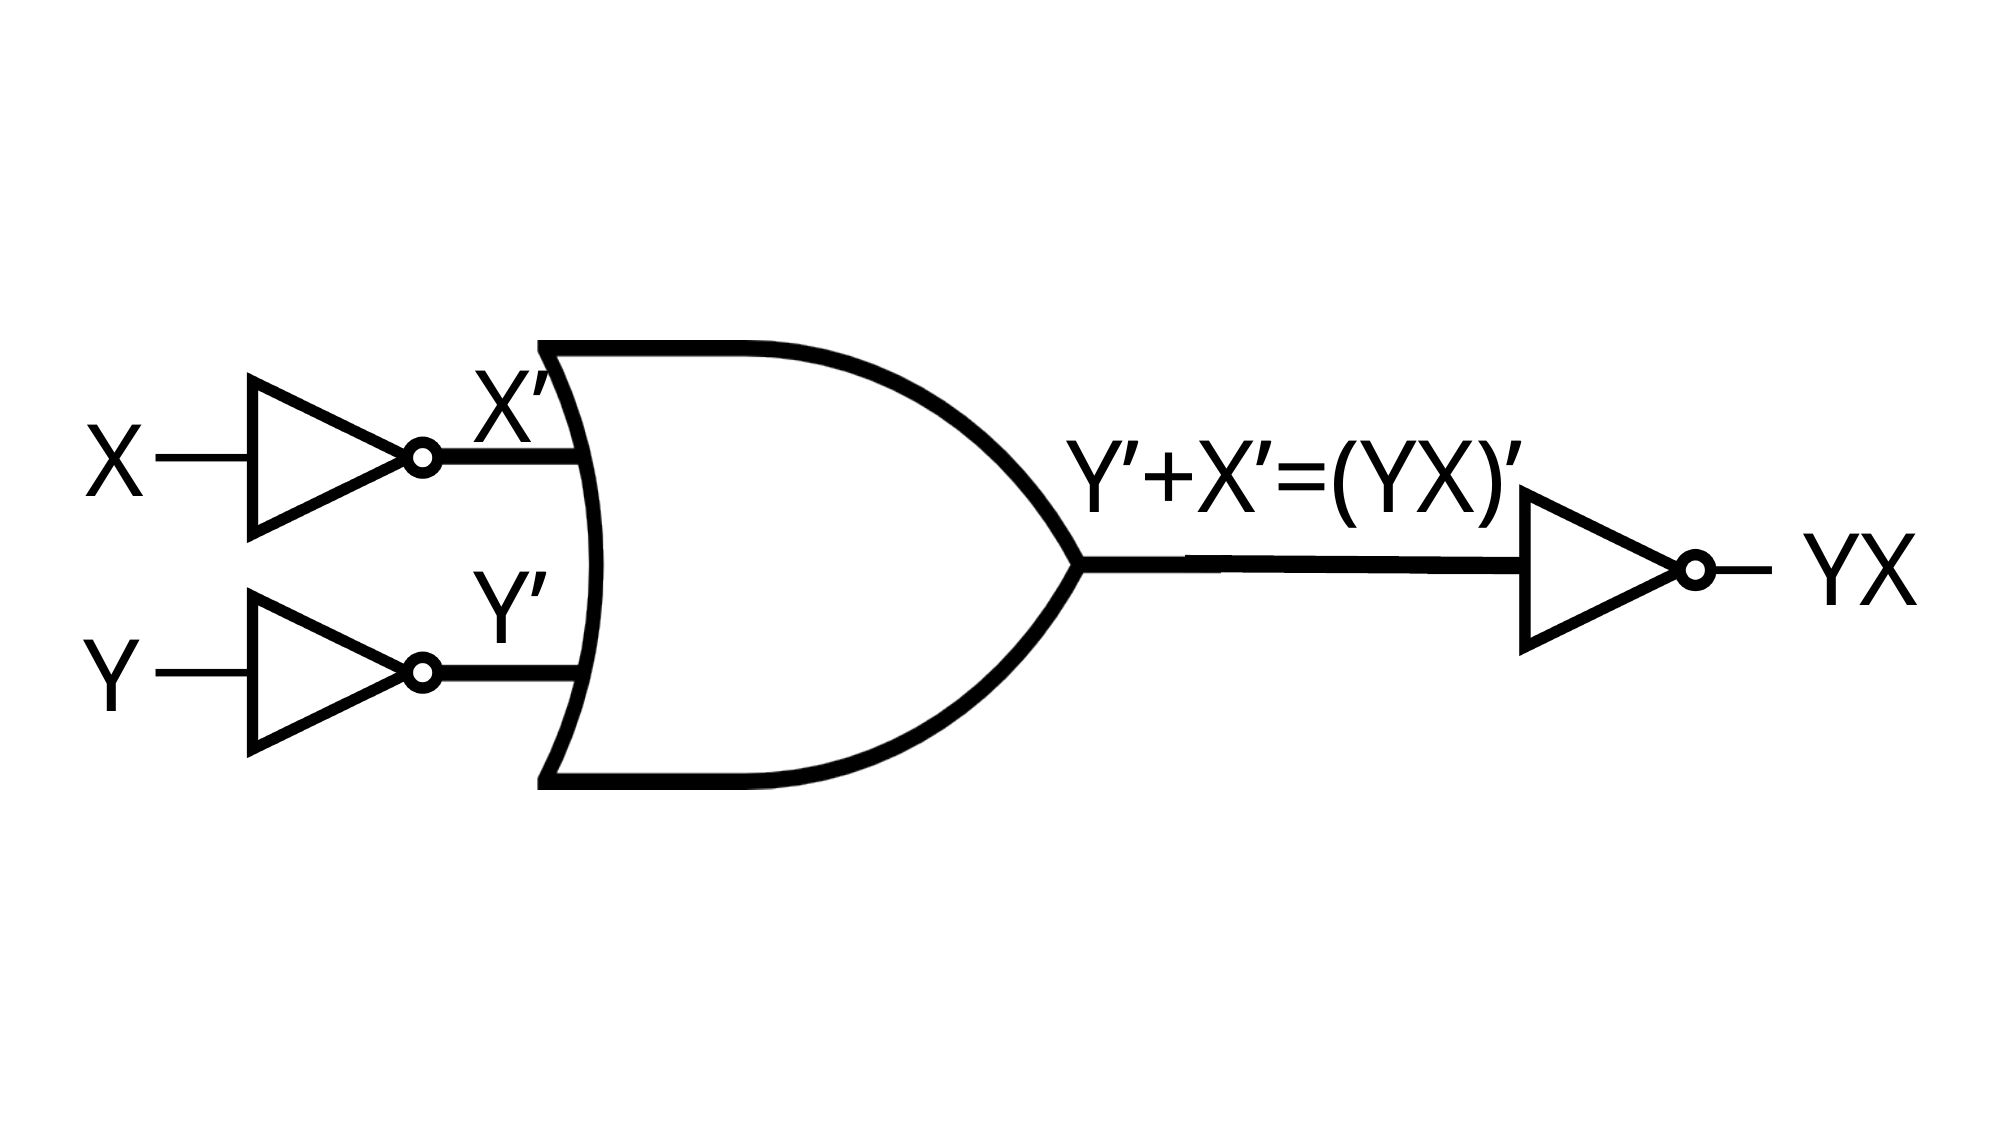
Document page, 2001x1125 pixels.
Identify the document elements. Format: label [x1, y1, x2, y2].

text_box [68, 334, 1932, 791]
